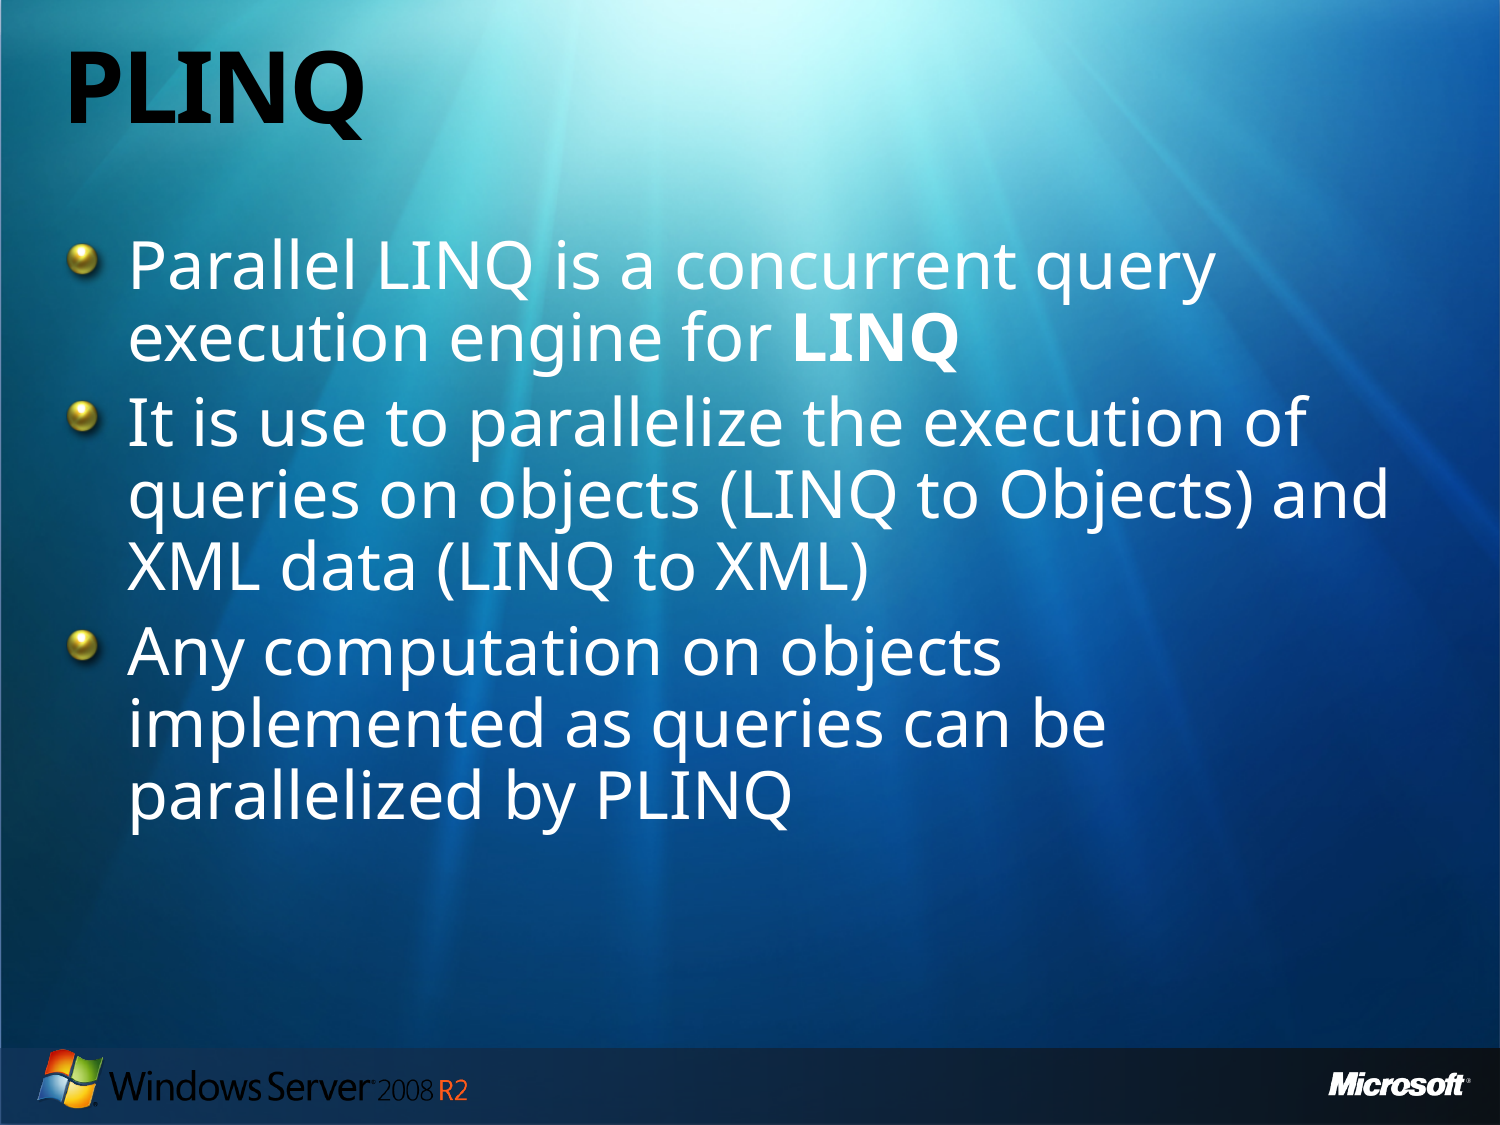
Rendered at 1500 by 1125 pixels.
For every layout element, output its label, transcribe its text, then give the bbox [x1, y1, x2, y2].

picture [1328, 1072, 1471, 1096]
list Parallel LINQ is a concurrent query execution engine for LINQ It is use to parallelize the execution of queries on objects (LINQ to Objects) and XML data (LINQ to XML) Any computation on objects implemented as queries can be parallelized by PLINQ [62, 231, 1438, 862]
title PLINQ [62, 37, 1438, 147]
picture [0, 0, 1500, 1048]
picture [37, 1049, 467, 1110]
